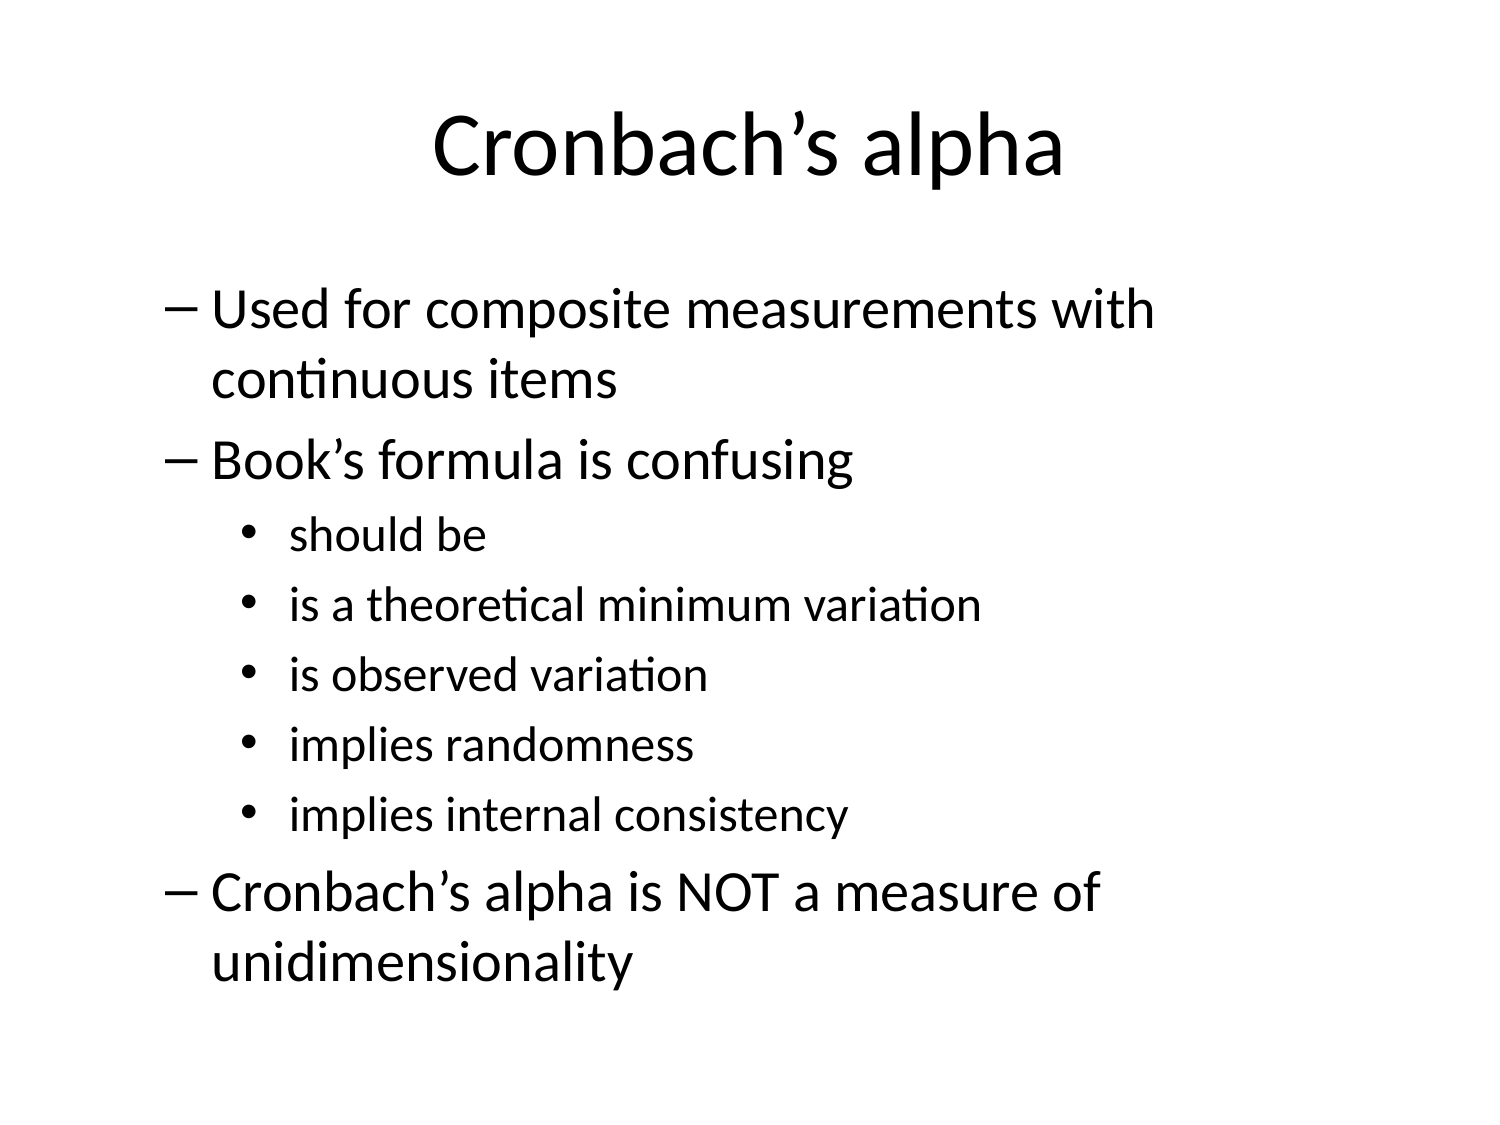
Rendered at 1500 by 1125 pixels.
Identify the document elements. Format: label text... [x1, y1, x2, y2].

title Cronbach’s alpha [75, 45, 1425, 233]
